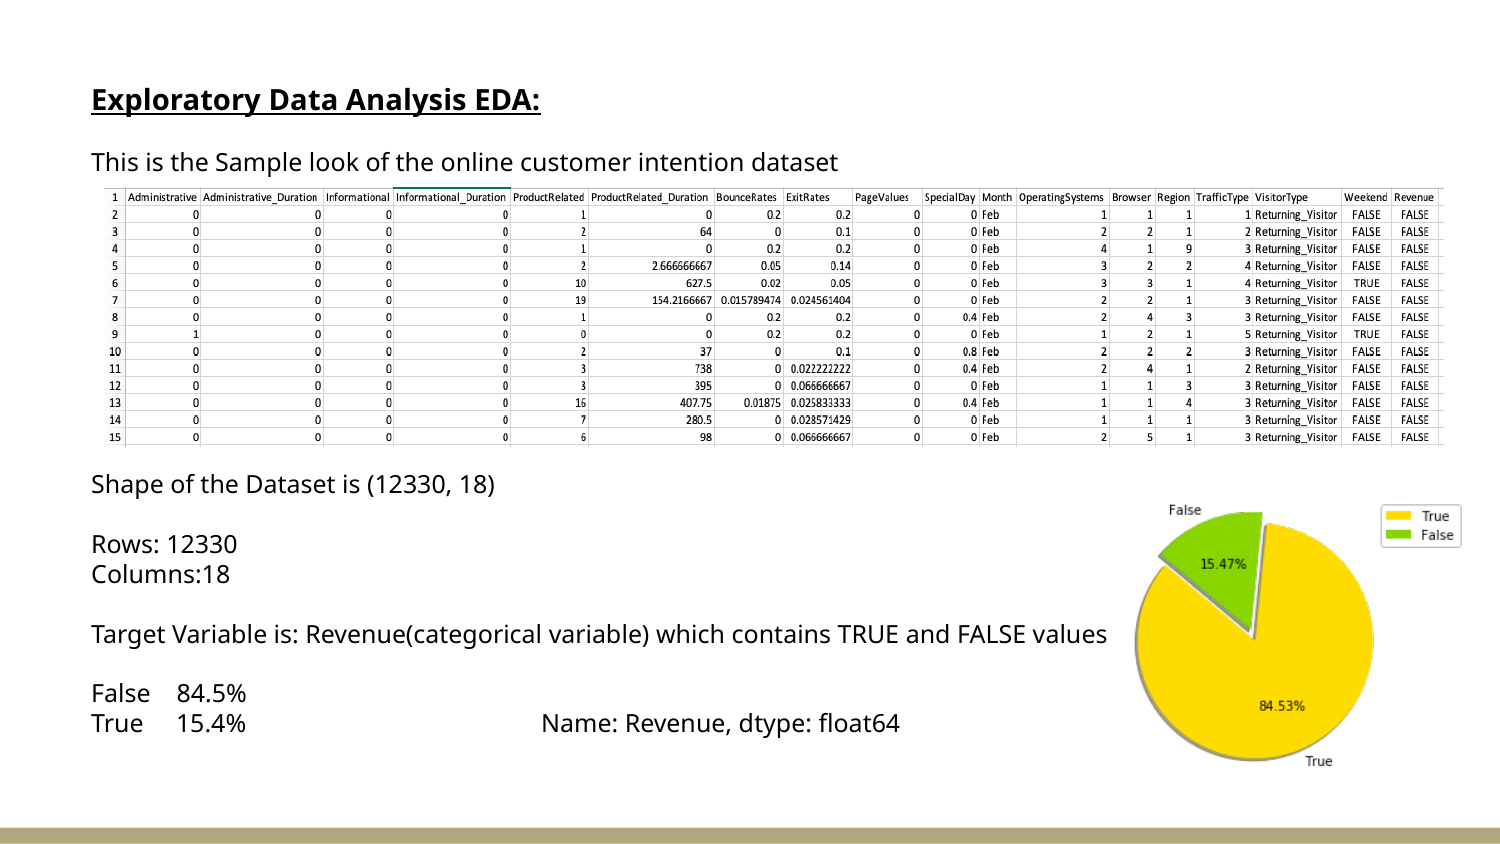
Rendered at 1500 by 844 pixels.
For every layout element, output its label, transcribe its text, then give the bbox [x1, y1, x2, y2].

picture [1126, 485, 1479, 785]
text_box Exploratory Data Analysis EDA: This is the Sample look of the online customer intention dataset [76, 66, 1011, 200]
text_box Shape of the Dataset is (12330, 18) Rows: 12330 Columns:18 Target Variable is: Revenue(categorical variable) which contains TRUE and FALSE values False 84.5% True 15.4% Name: Revenue, dtype: float64 [76, 453, 1134, 769]
picture [104, 187, 1444, 447]
